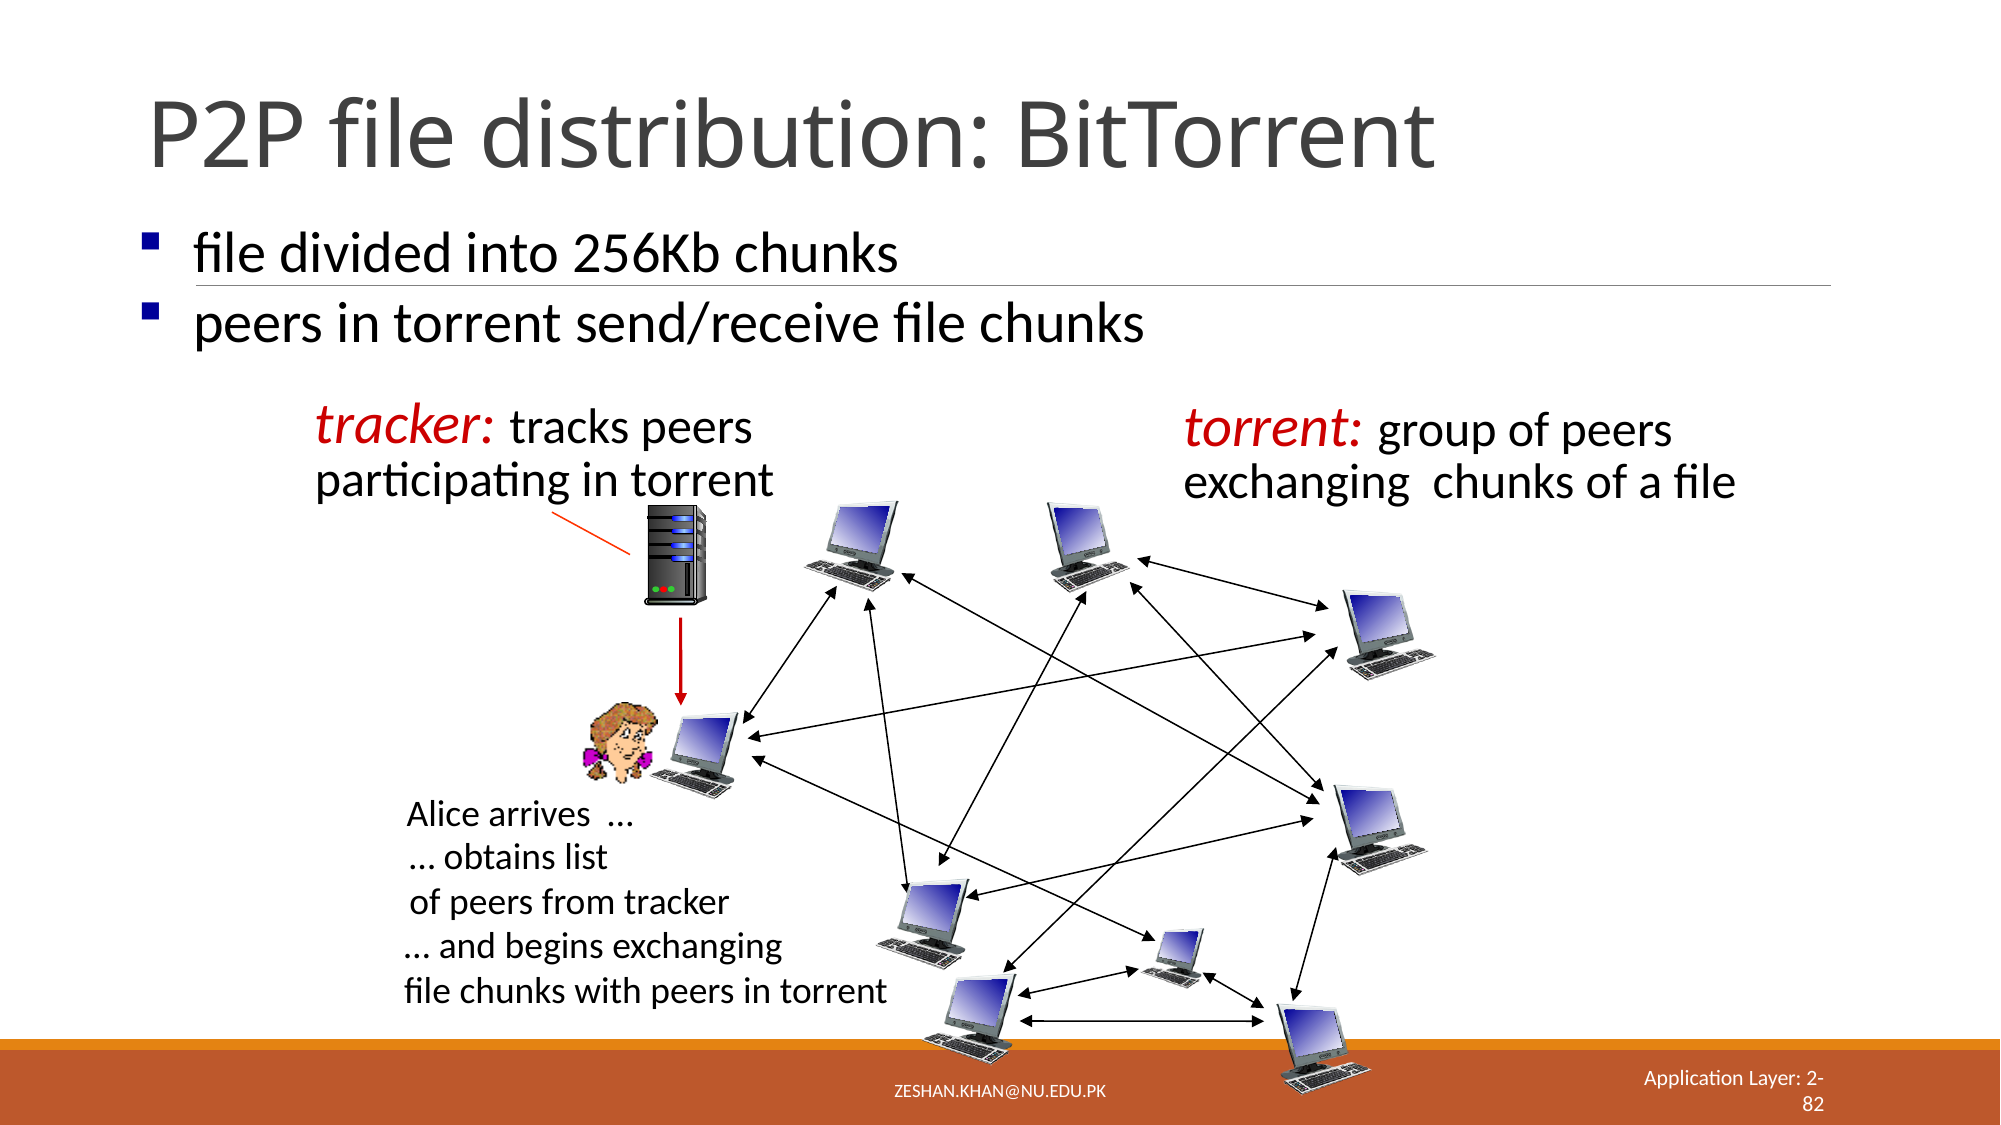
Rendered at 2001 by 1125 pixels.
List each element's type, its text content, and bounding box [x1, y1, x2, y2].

text_box … and begins exchanging file chunks with peers in torrent [389, 913, 895, 1019]
text_box [1290, 948, 1308, 996]
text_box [897, 969, 1019, 1072]
text_box [1325, 647, 1336, 660]
text_box [674, 617, 687, 705]
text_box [742, 585, 1317, 942]
title P2P file distribution: BitTorrent [131, 47, 1856, 195]
picture [579, 702, 659, 788]
text_box [1027, 972, 1121, 1000]
text_box [1214, 979, 1265, 1009]
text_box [1124, 924, 1207, 994]
text_box Alice arrives … [391, 781, 649, 842]
text_box file divided into 256Kb chunks peers in torrent send/receive file chunks [122, 206, 1292, 373]
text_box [851, 874, 973, 978]
slide_number Application Layer: 2-82 [1624, 1059, 1840, 1120]
text_box [1005, 948, 1029, 966]
text_box … obtains list of peers from tracker [394, 824, 739, 913]
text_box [1330, 779, 1451, 883]
text_box torrent: group of peers exchanging chunks of a file [1168, 391, 1833, 517]
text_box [1272, 999, 1394, 1103]
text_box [779, 495, 901, 599]
text_box [909, 573, 918, 582]
footer zeshan.khan@nu.edu.pk [604, 1059, 1396, 1120]
text_box tracker: tracks peers participating in torrent [300, 389, 790, 515]
text_box [1027, 1014, 1265, 1028]
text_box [644, 504, 708, 606]
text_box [1338, 584, 1460, 688]
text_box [626, 708, 741, 806]
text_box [1044, 497, 1151, 601]
